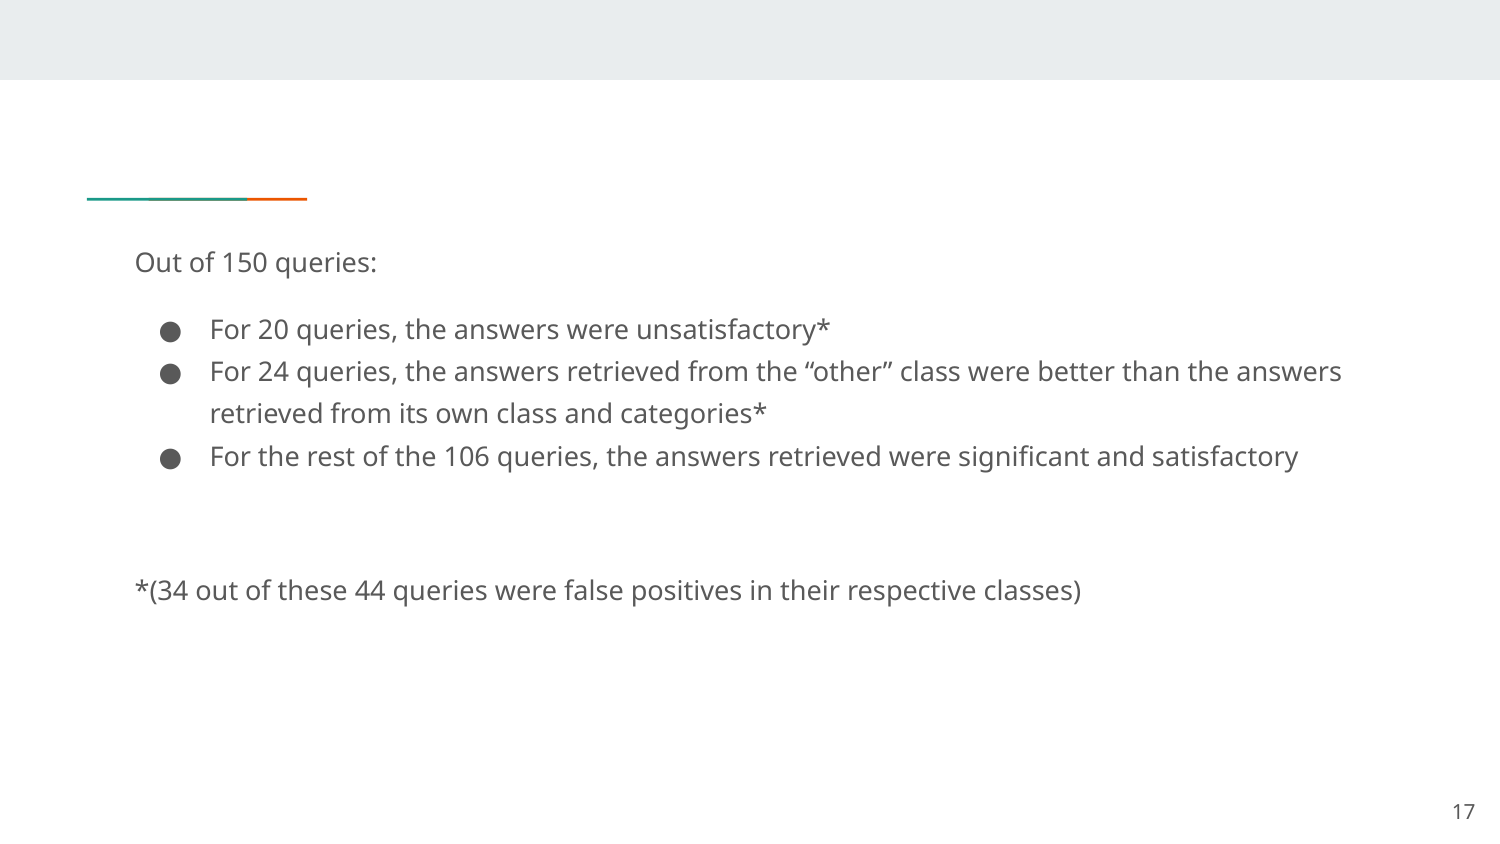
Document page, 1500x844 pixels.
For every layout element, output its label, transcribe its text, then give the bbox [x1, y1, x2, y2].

slide_number ‹#› [1400, 779, 1491, 844]
list Out of 150 queries: For 20 queries, the answers were unsatisfactory* For 24 queries, the answers retrieved from the “other” class were better than the answers retrieved from its own class and categories* For the rest of the 106 queries, the answers retrieved were significant and satisfactory *(34 out of these 44 queries were false positives in their respective classes) [119, 222, 1381, 712]
